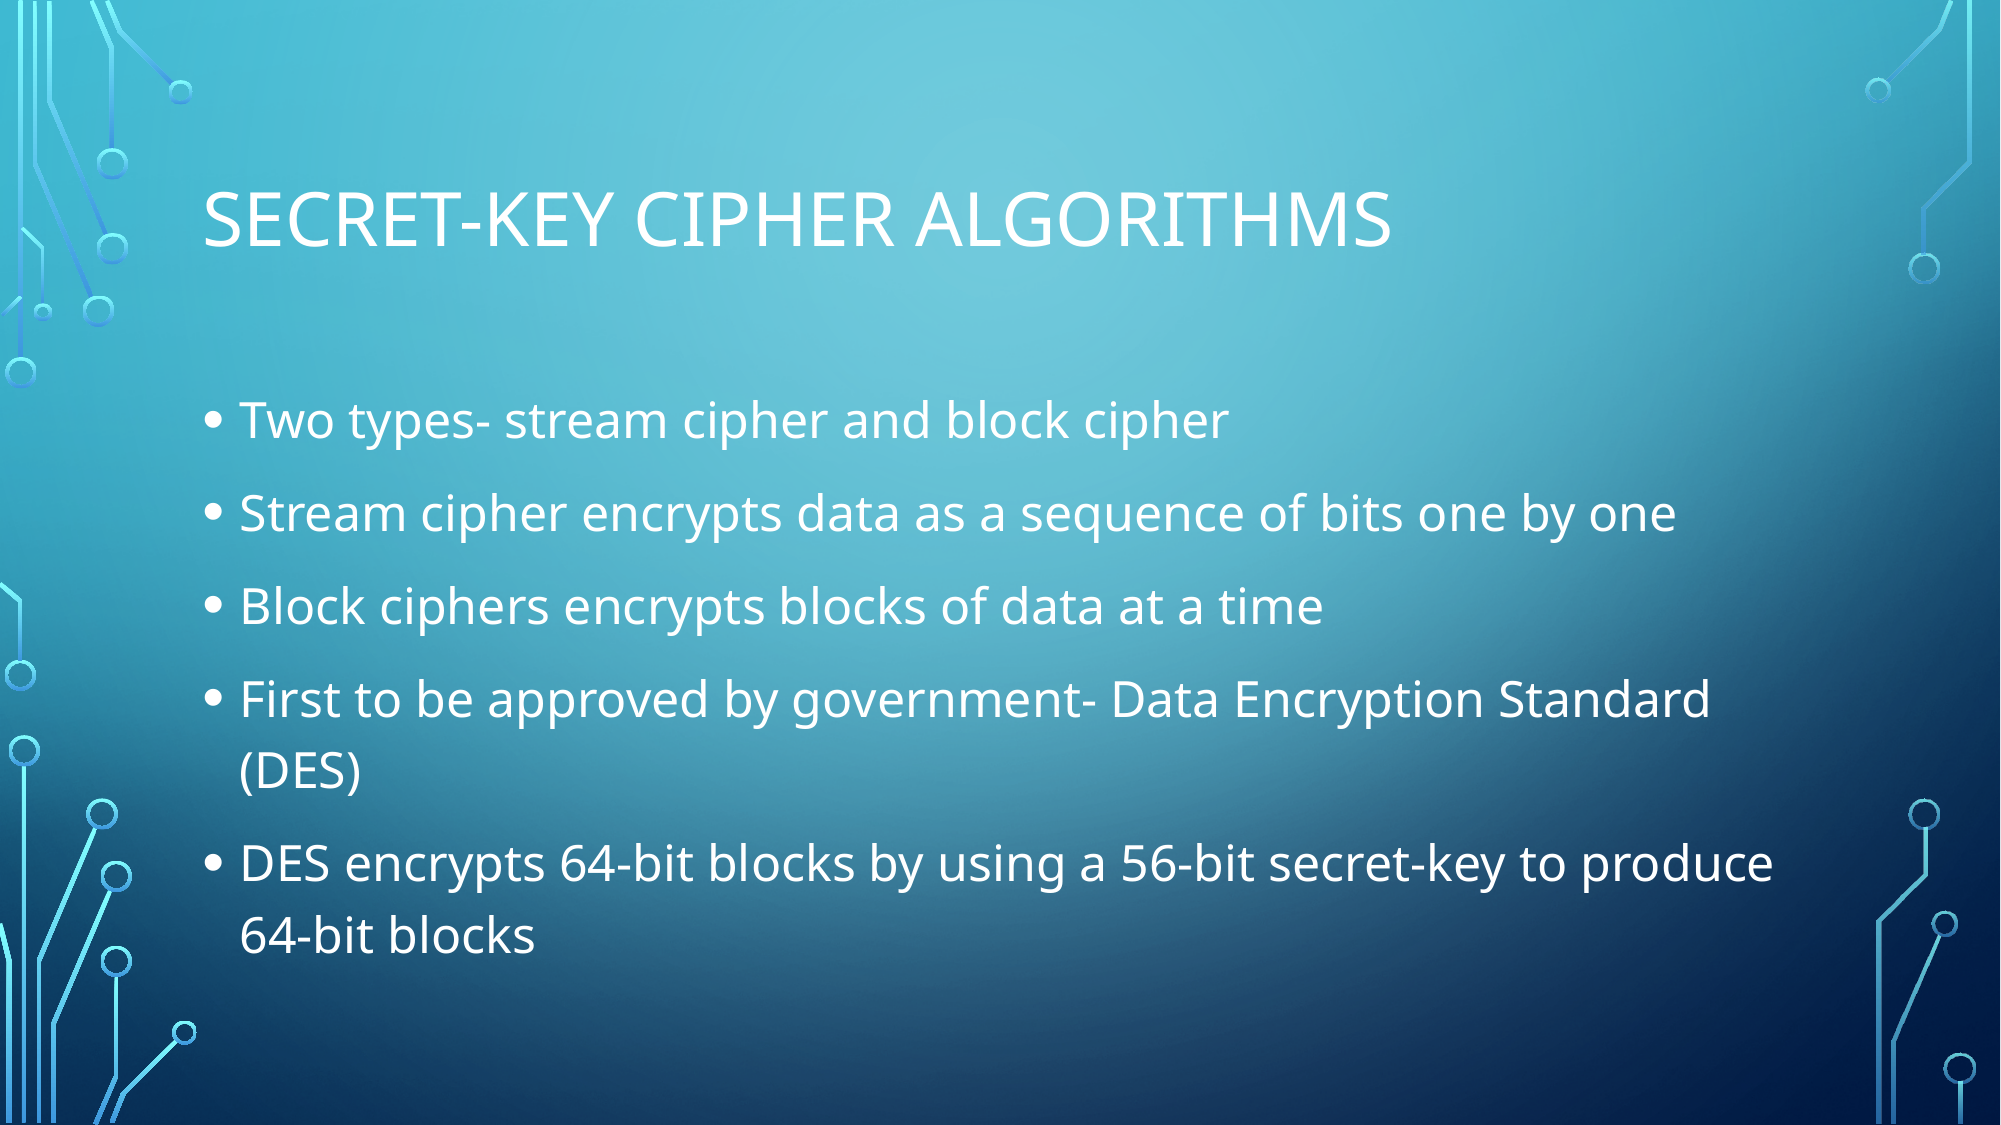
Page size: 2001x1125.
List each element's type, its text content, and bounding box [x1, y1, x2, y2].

list Two types- stream cipher and block cipher Stream cipher encrypts data as a sequence of bits one by one Block ciphers encrypts blocks of data at a time First to be approved by government- Data Encryption Standard (DES) DES encrypts 64-bit blocks by using a 56-bit secret-key to produce 64-bit blocks [187, 369, 1813, 1092]
title Secret-Key Cipher Algorithms [187, 101, 1813, 344]
